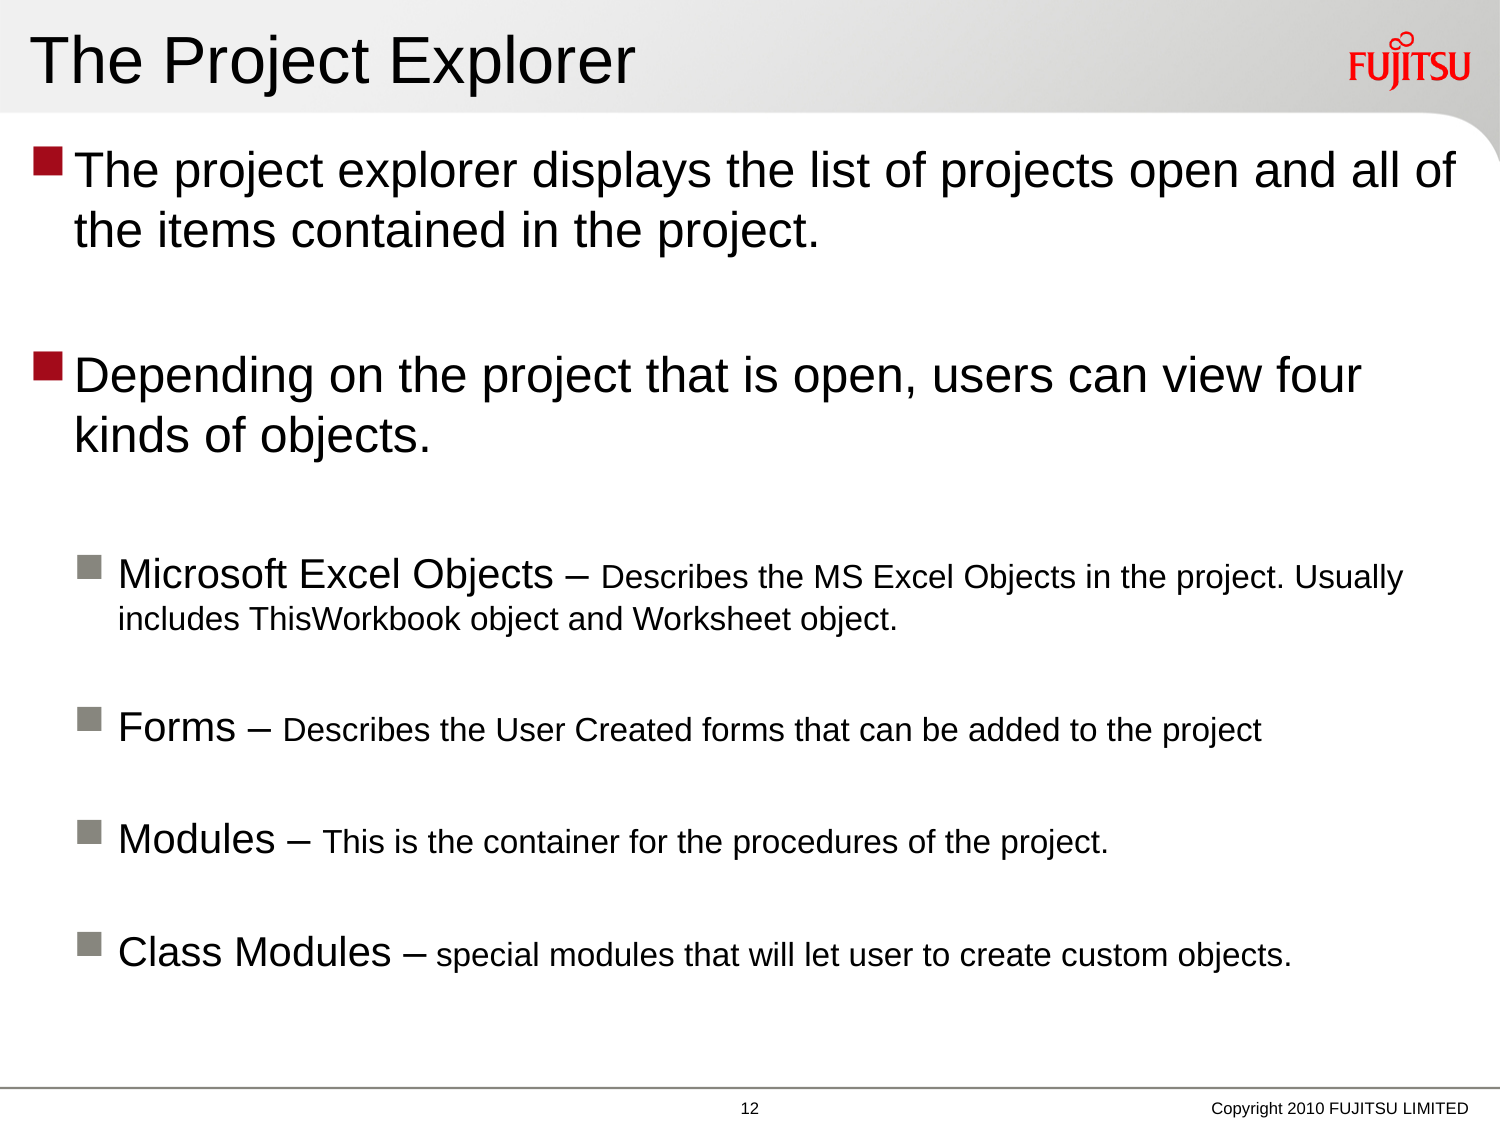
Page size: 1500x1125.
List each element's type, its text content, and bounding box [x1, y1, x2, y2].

title The Project Explorer [29, 0, 1319, 115]
picture [0, 0, 1500, 176]
list The project explorer displays the list of projects open and all of the items contained in the project. Depending on the project that is open, users can view four kinds of objects. Microsoft Excel Objects – Describes the MS Excel Objects in the project. Usually includes ThisWorkbook object and Worksheet object. Forms – Describes the User Created forms that can be added to the project Modules – This is the container for the procedures of the project. Class Modules – special modules that will let user to create custom objects. [29, 137, 1471, 1059]
footer Copyright 2010 FUJITSU LIMITED [809, 1091, 1470, 1125]
